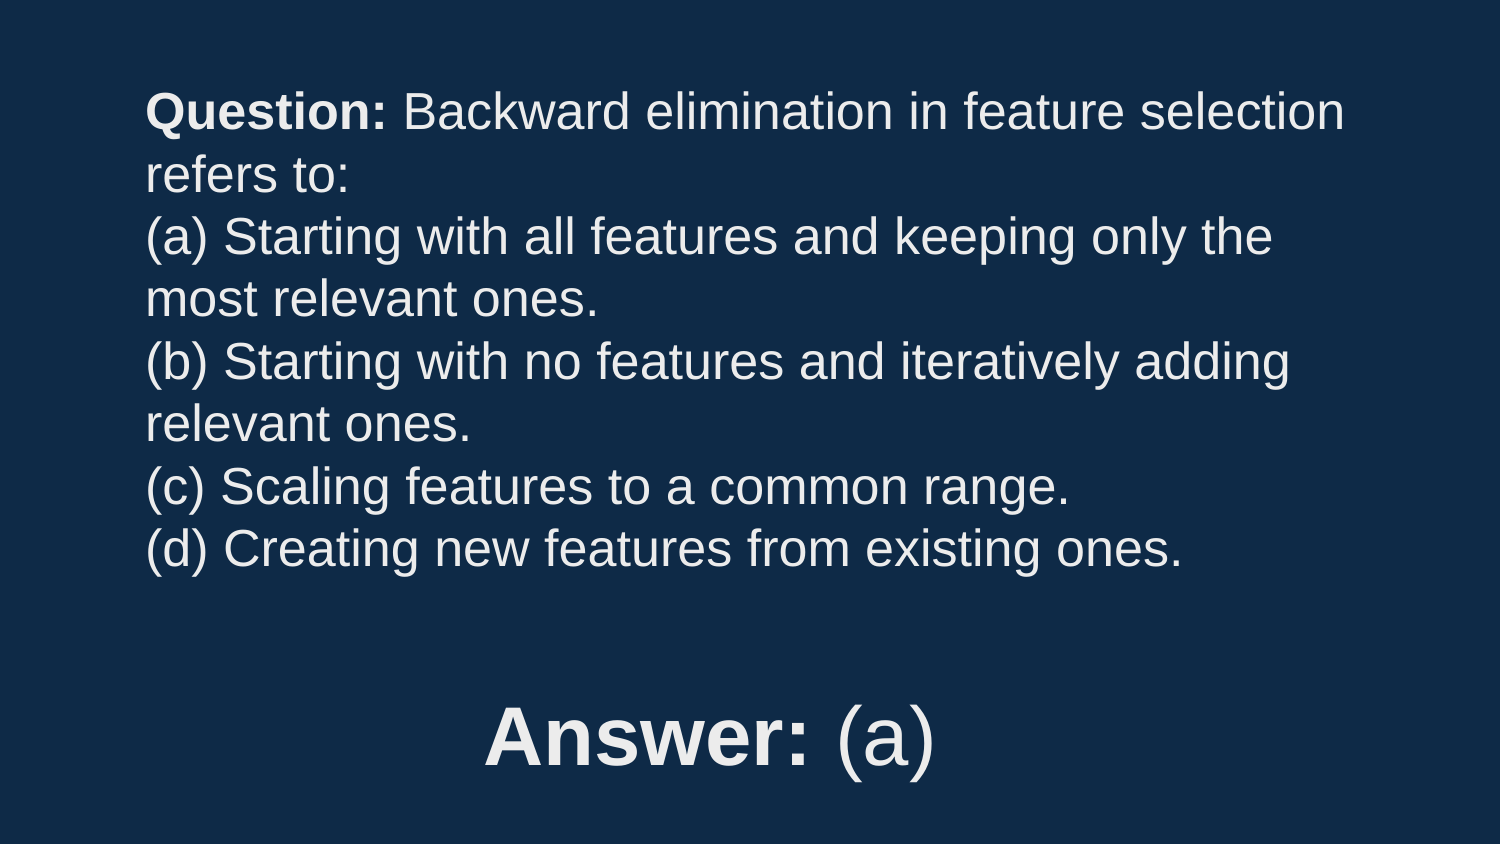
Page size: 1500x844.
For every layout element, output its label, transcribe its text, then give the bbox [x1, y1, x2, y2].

title Question: Backward elimination in feature selection refers to: (a) Starting with all features and keeping only the most relevant ones. (b) Starting with no features and iteratively adding relevant ones. (c) Scaling features to a common range. (d) Creating new features from existing ones. [130, 62, 1370, 489]
text_box Answer: (a) [90, 666, 1331, 844]
